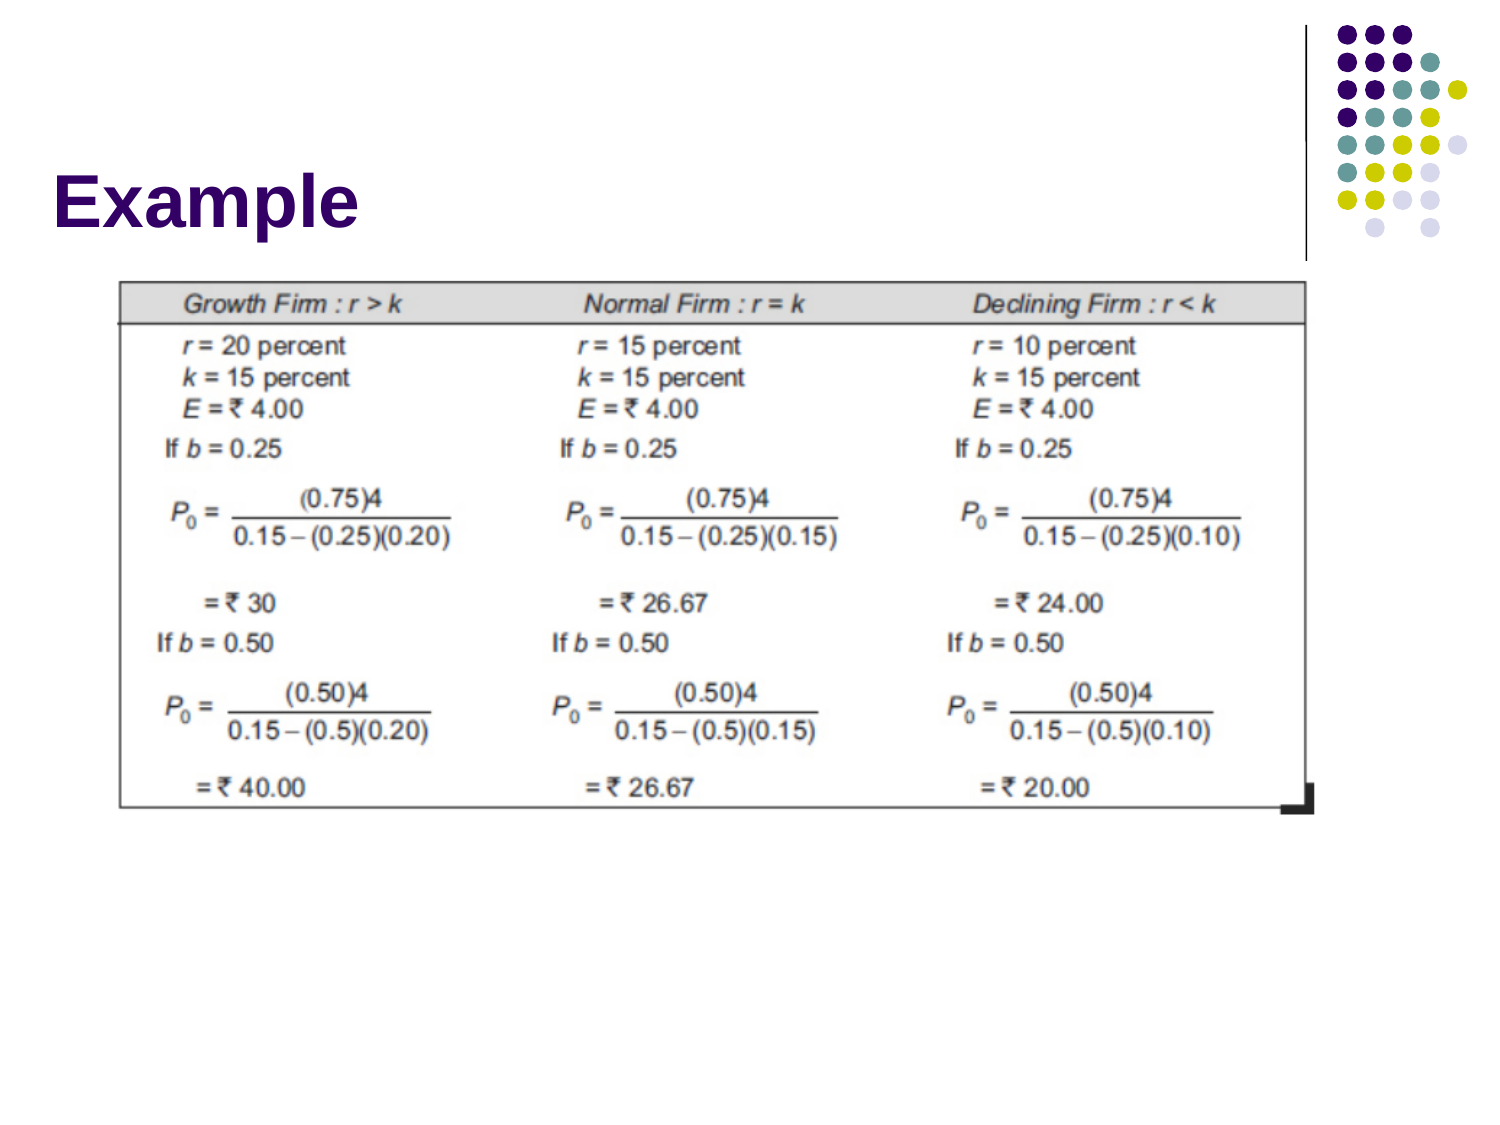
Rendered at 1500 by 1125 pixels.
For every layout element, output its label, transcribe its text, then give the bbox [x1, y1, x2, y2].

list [100, 260, 1339, 835]
title Example [37, 37, 1300, 250]
